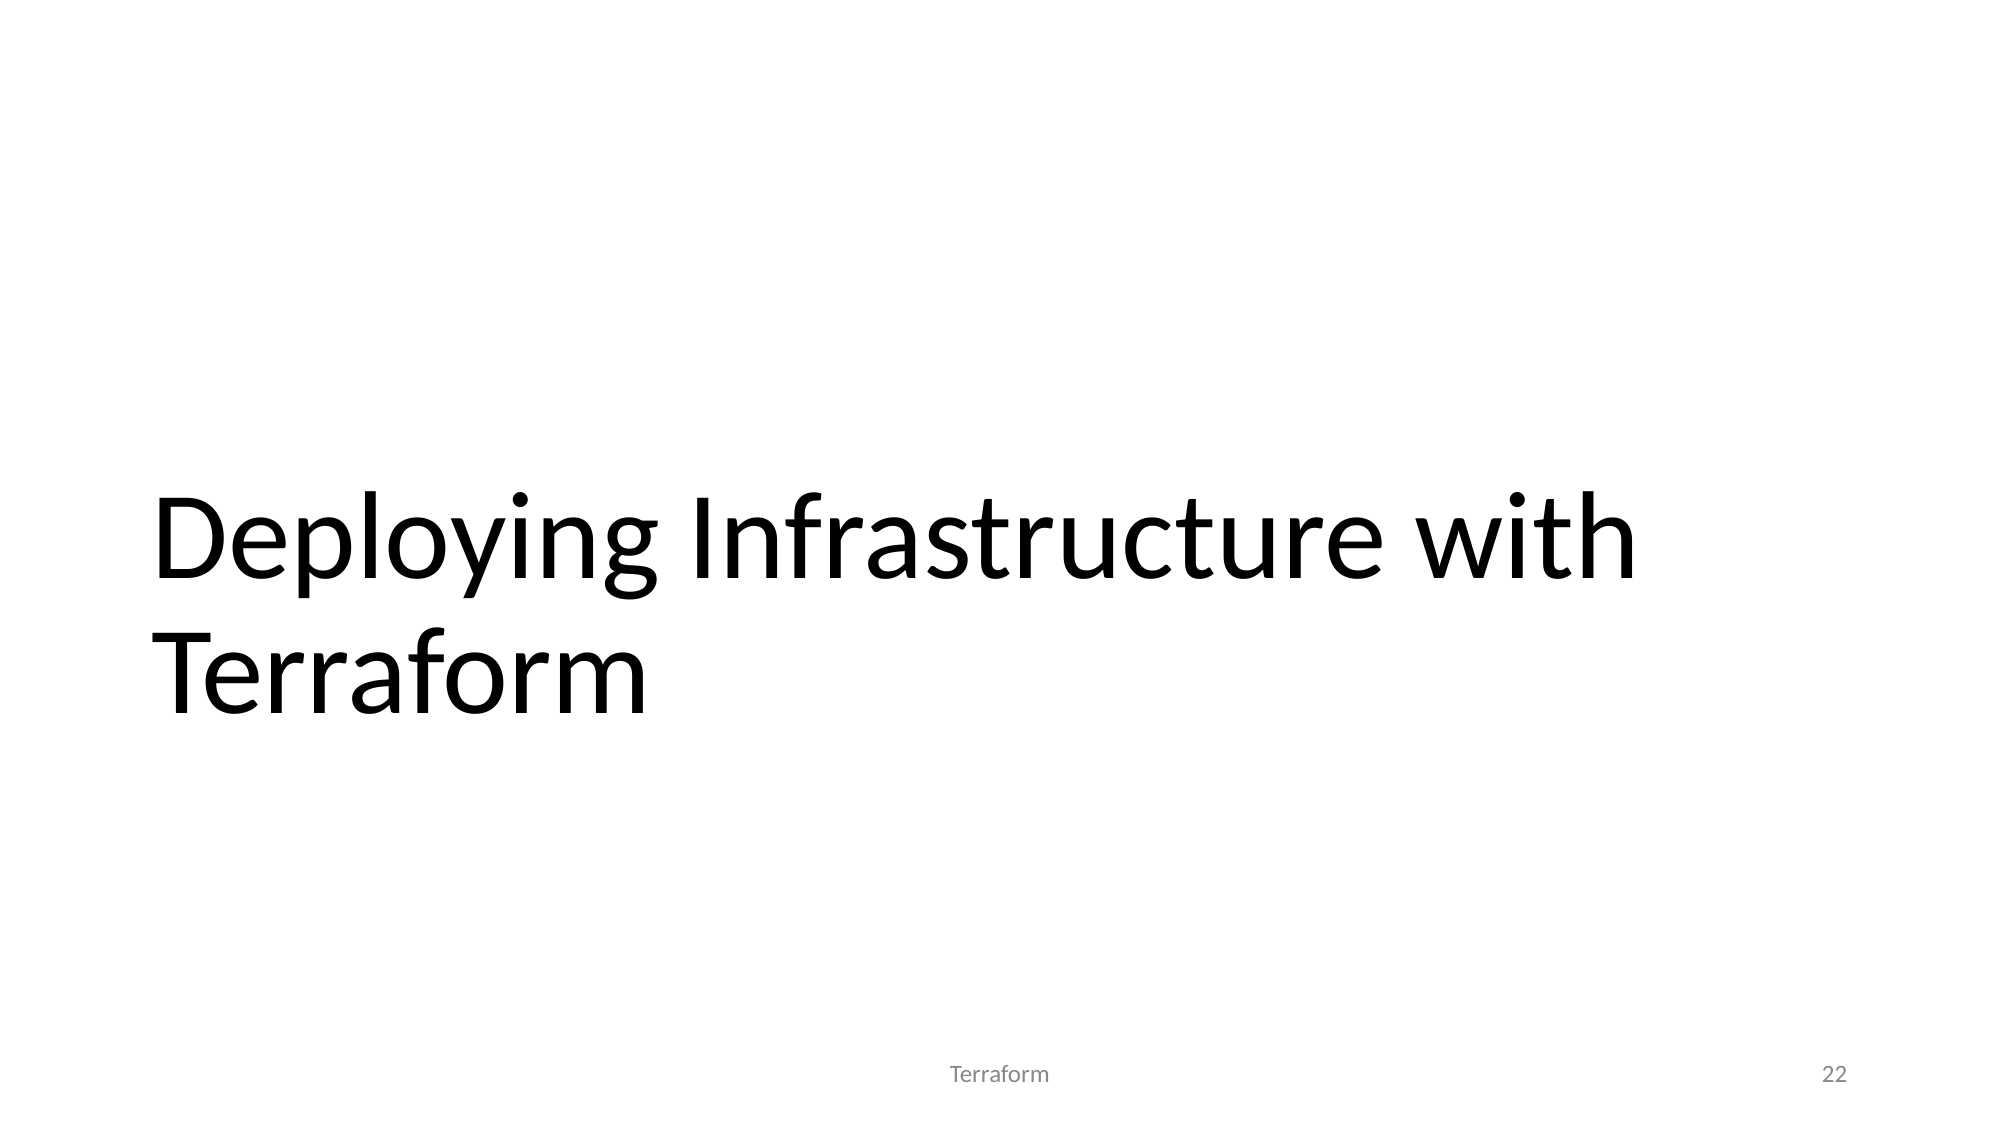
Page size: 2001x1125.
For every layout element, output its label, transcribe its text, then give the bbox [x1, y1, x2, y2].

slide_number 22 [1412, 1042, 1863, 1103]
footer Terraform [662, 1042, 1338, 1103]
title Deploying Infrastructure with Terraform [136, 280, 1862, 749]
